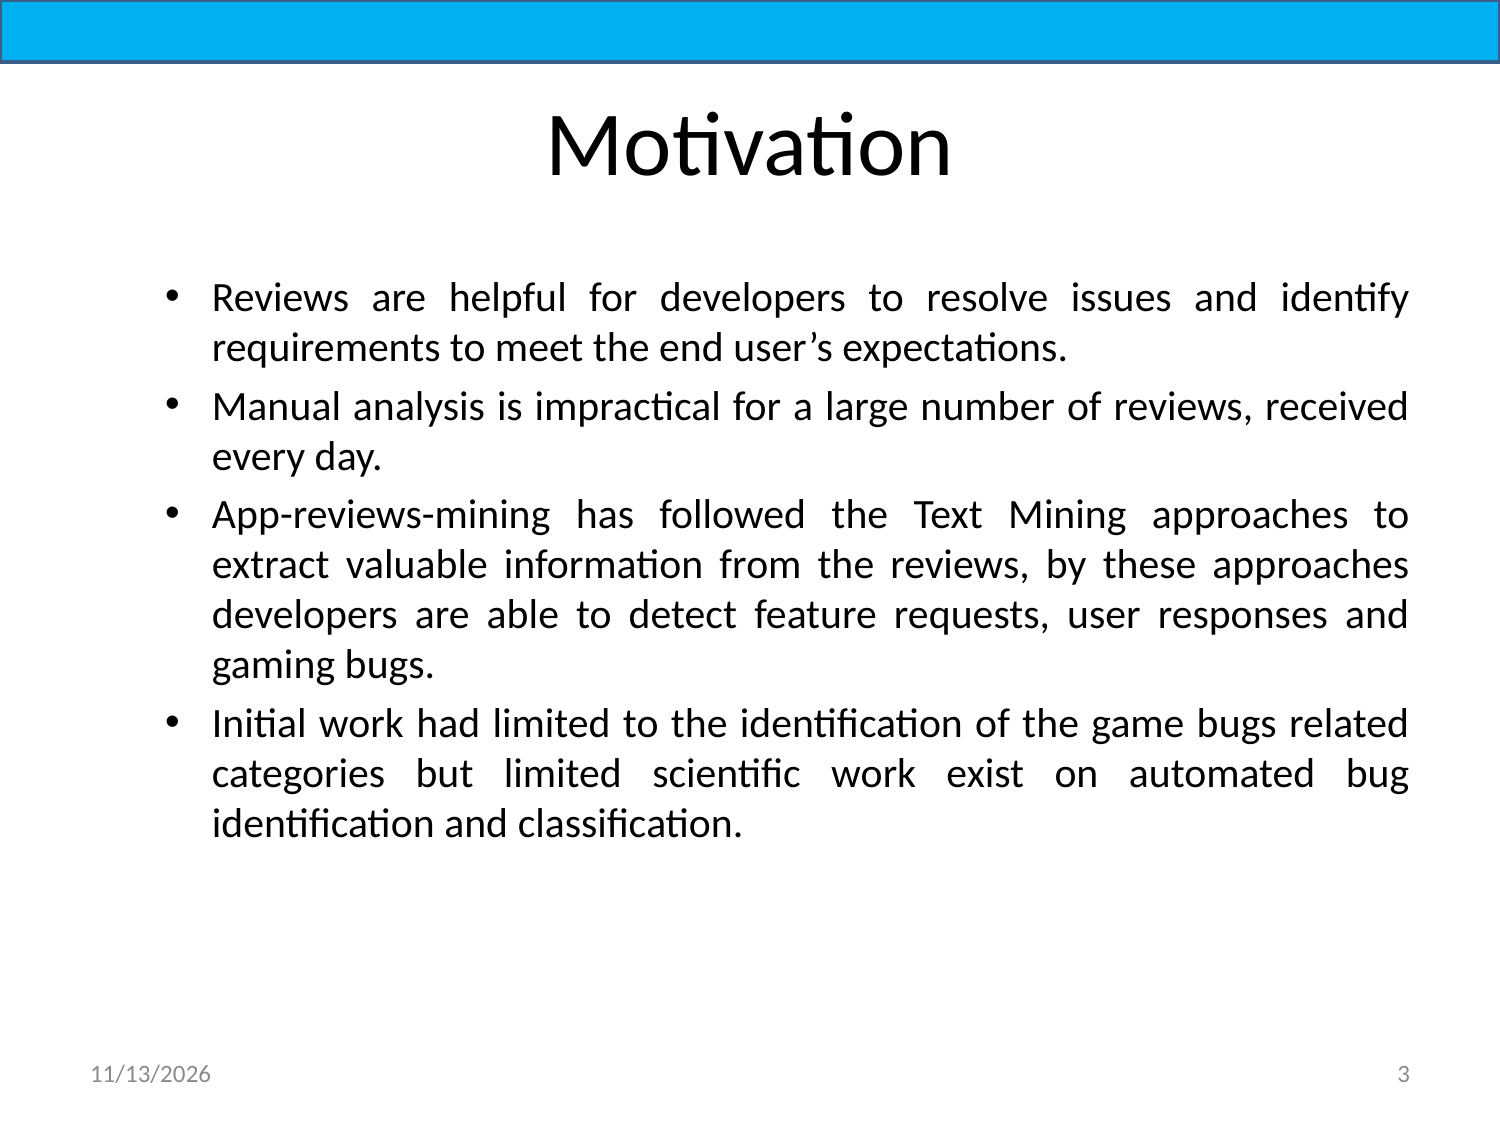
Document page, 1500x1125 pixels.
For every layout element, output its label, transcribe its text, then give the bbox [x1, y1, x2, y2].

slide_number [75, 1042, 425, 1103]
list Reviews are helpful for developers to resolve issues and identify requirements to meet the end user’s expectations. Manual analysis is impractical for a large number of reviews, received every day. App-reviews-mining has followed the Text Mining approaches to extract valuable information from the reviews, by these approaches developers are able to detect feature requests, user responses and gaming bugs. Initial work had limited to the identification of the game bugs related categories but limited scientific work exist on automated bug identification and classification. [75, 262, 1425, 950]
slide_number 3 [1074, 1042, 1425, 1103]
title Motivation [75, 45, 1425, 233]
